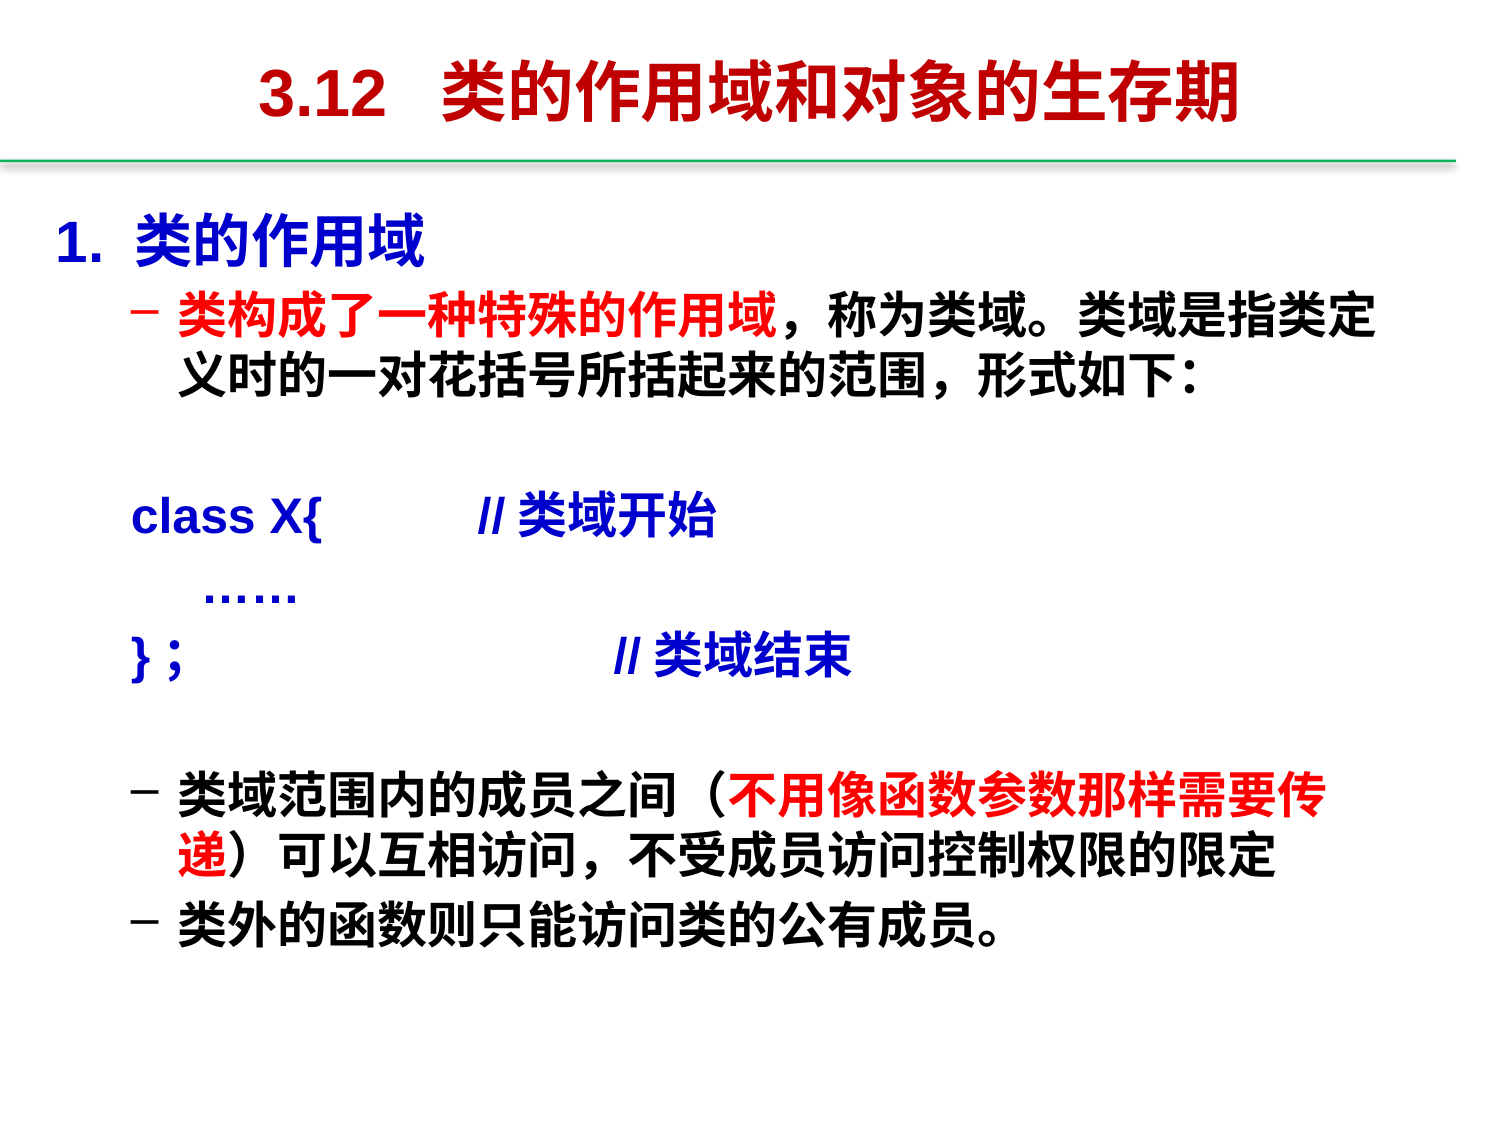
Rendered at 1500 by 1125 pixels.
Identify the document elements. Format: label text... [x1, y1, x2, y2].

title 3.12 类的作用域和对象的生存期 [112, 30, 1388, 149]
list 1. 类的作用域 类构成了一种特殊的作用域，称为类域。类域是指类定义时的一对花括号所括起来的范围，形式如下： class X{ //类域开始 …… }； //类域结束 类域范围内的成员之间（不用像函数参数那样需要传递）可以互相访问，不受成员访问控制权限的限定 类外的函数则只能访问类的公有成员。 [40, 196, 1424, 977]
